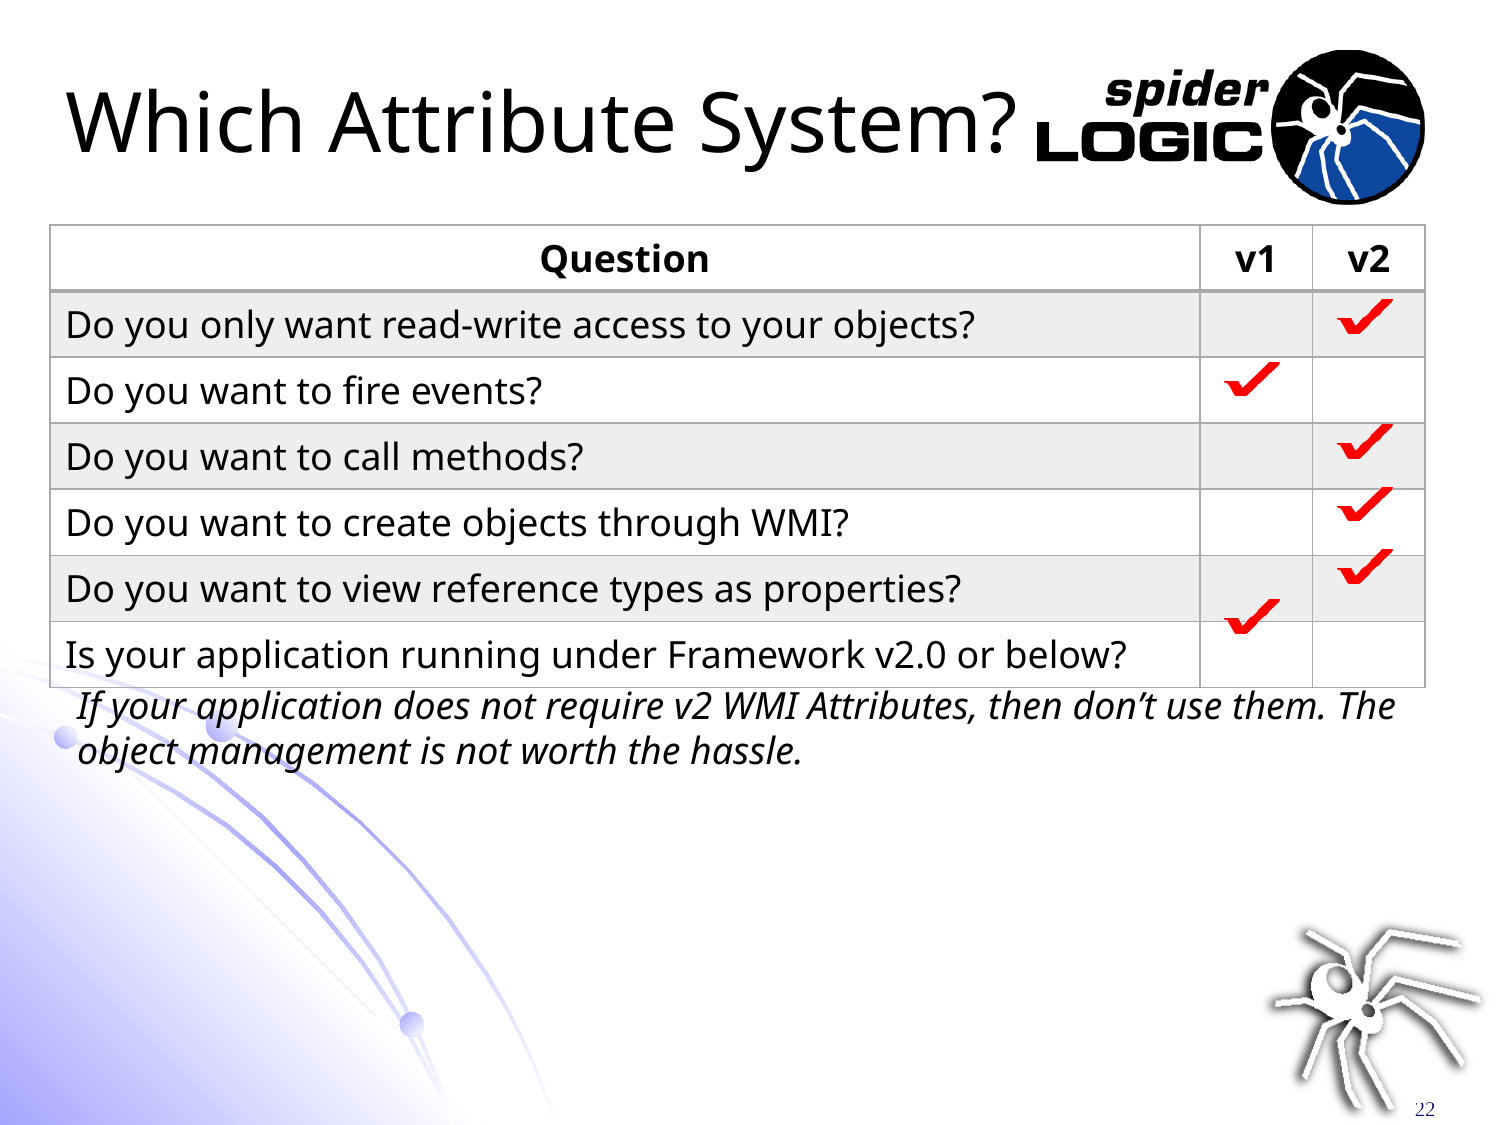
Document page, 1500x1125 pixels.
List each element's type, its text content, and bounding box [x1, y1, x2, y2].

table_cell [1313, 490, 1424, 555]
picture [1337, 424, 1393, 459]
table_cell [1201, 556, 1312, 621]
table_cell Is your application running under Framework v2.0 or below? [51, 622, 1199, 687]
picture [1337, 487, 1393, 521]
table_header v2 [1313, 226, 1424, 289]
table_cell [1313, 622, 1424, 674]
table_cell Do you want to fire events? [51, 358, 1199, 422]
table_cell [1313, 293, 1424, 356]
table_cell [1313, 358, 1424, 422]
picture [1037, 50, 1425, 205]
table_cell [1201, 622, 1312, 674]
table_cell [1313, 424, 1424, 488]
table_header Question [51, 226, 1199, 289]
table_cell [1201, 490, 1312, 555]
picture [1337, 549, 1393, 584]
table_cell [1201, 424, 1312, 488]
table_cell Do you want to view reference types as properties? [51, 556, 1199, 621]
table_cell [1201, 358, 1312, 422]
table_cell Do you want to create objects through WMI? [51, 490, 1199, 555]
title Which Attribute System? [49, 62, 1113, 176]
table_cell [1201, 293, 1312, 356]
table_cell [1313, 556, 1424, 621]
picture [1250, 903, 1500, 1125]
table_cell Do you want to call methods? [51, 424, 1199, 488]
text_box If your application does not require v2 WMI Attributes, then don’t use them. The object management is not worth the hassle. [62, 674, 1425, 780]
table_header v1 [1201, 226, 1312, 289]
picture [1337, 299, 1393, 334]
picture [1224, 599, 1280, 634]
picture [1224, 362, 1280, 396]
table_cell Do you only want read-write access to your objects? [51, 293, 1199, 356]
